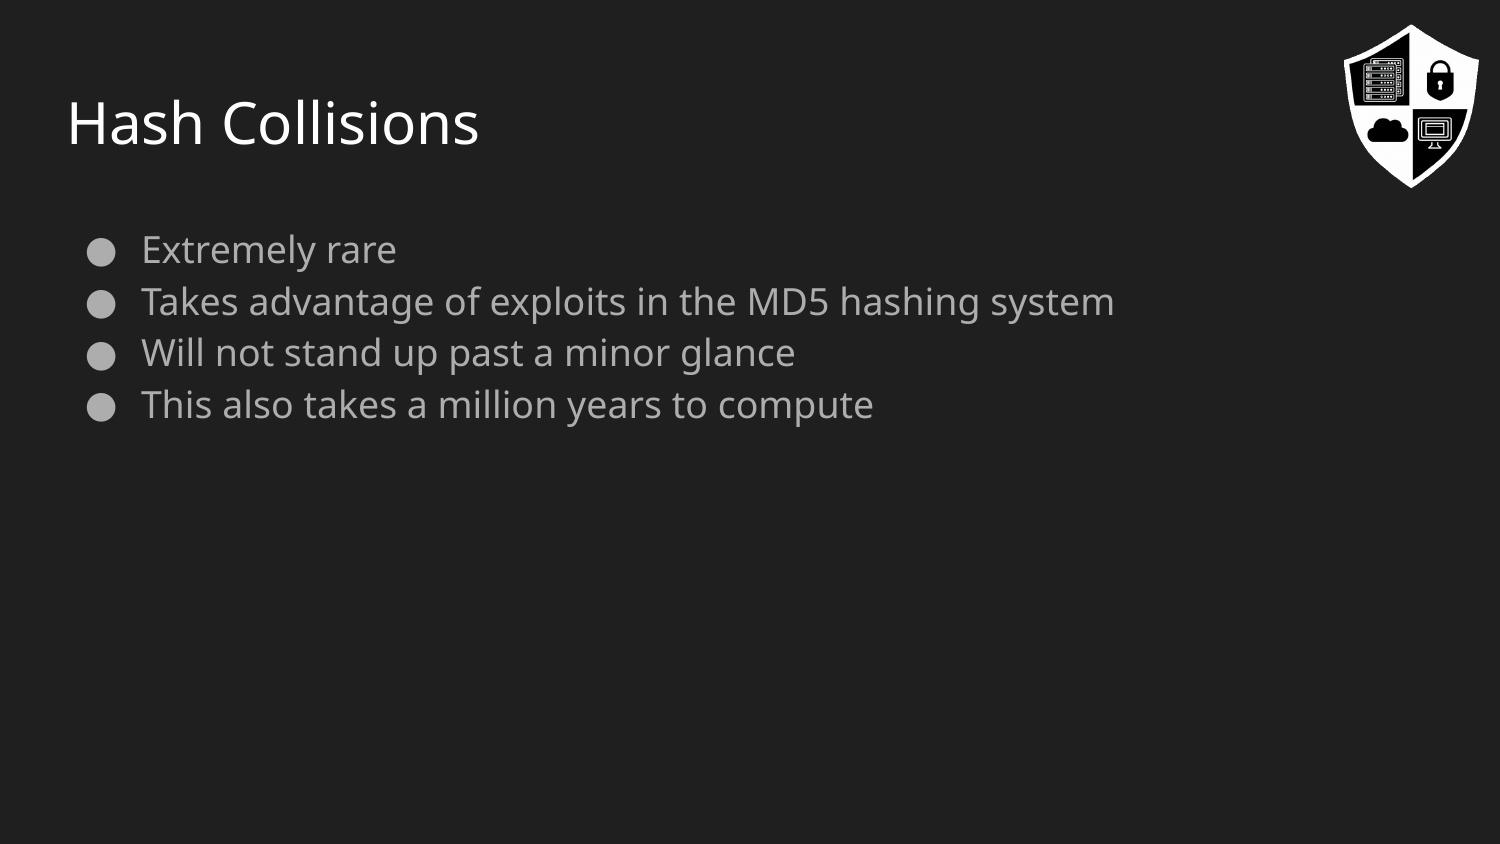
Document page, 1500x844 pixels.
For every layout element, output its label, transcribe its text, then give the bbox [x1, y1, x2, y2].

list Extremely rare Takes advantage of exploits in the MD5 hashing system Will not stand up past a minor glance This also takes a million years to compute [51, 204, 1449, 750]
title Hash Collisions [51, 71, 992, 167]
picture [1344, 23, 1480, 189]
